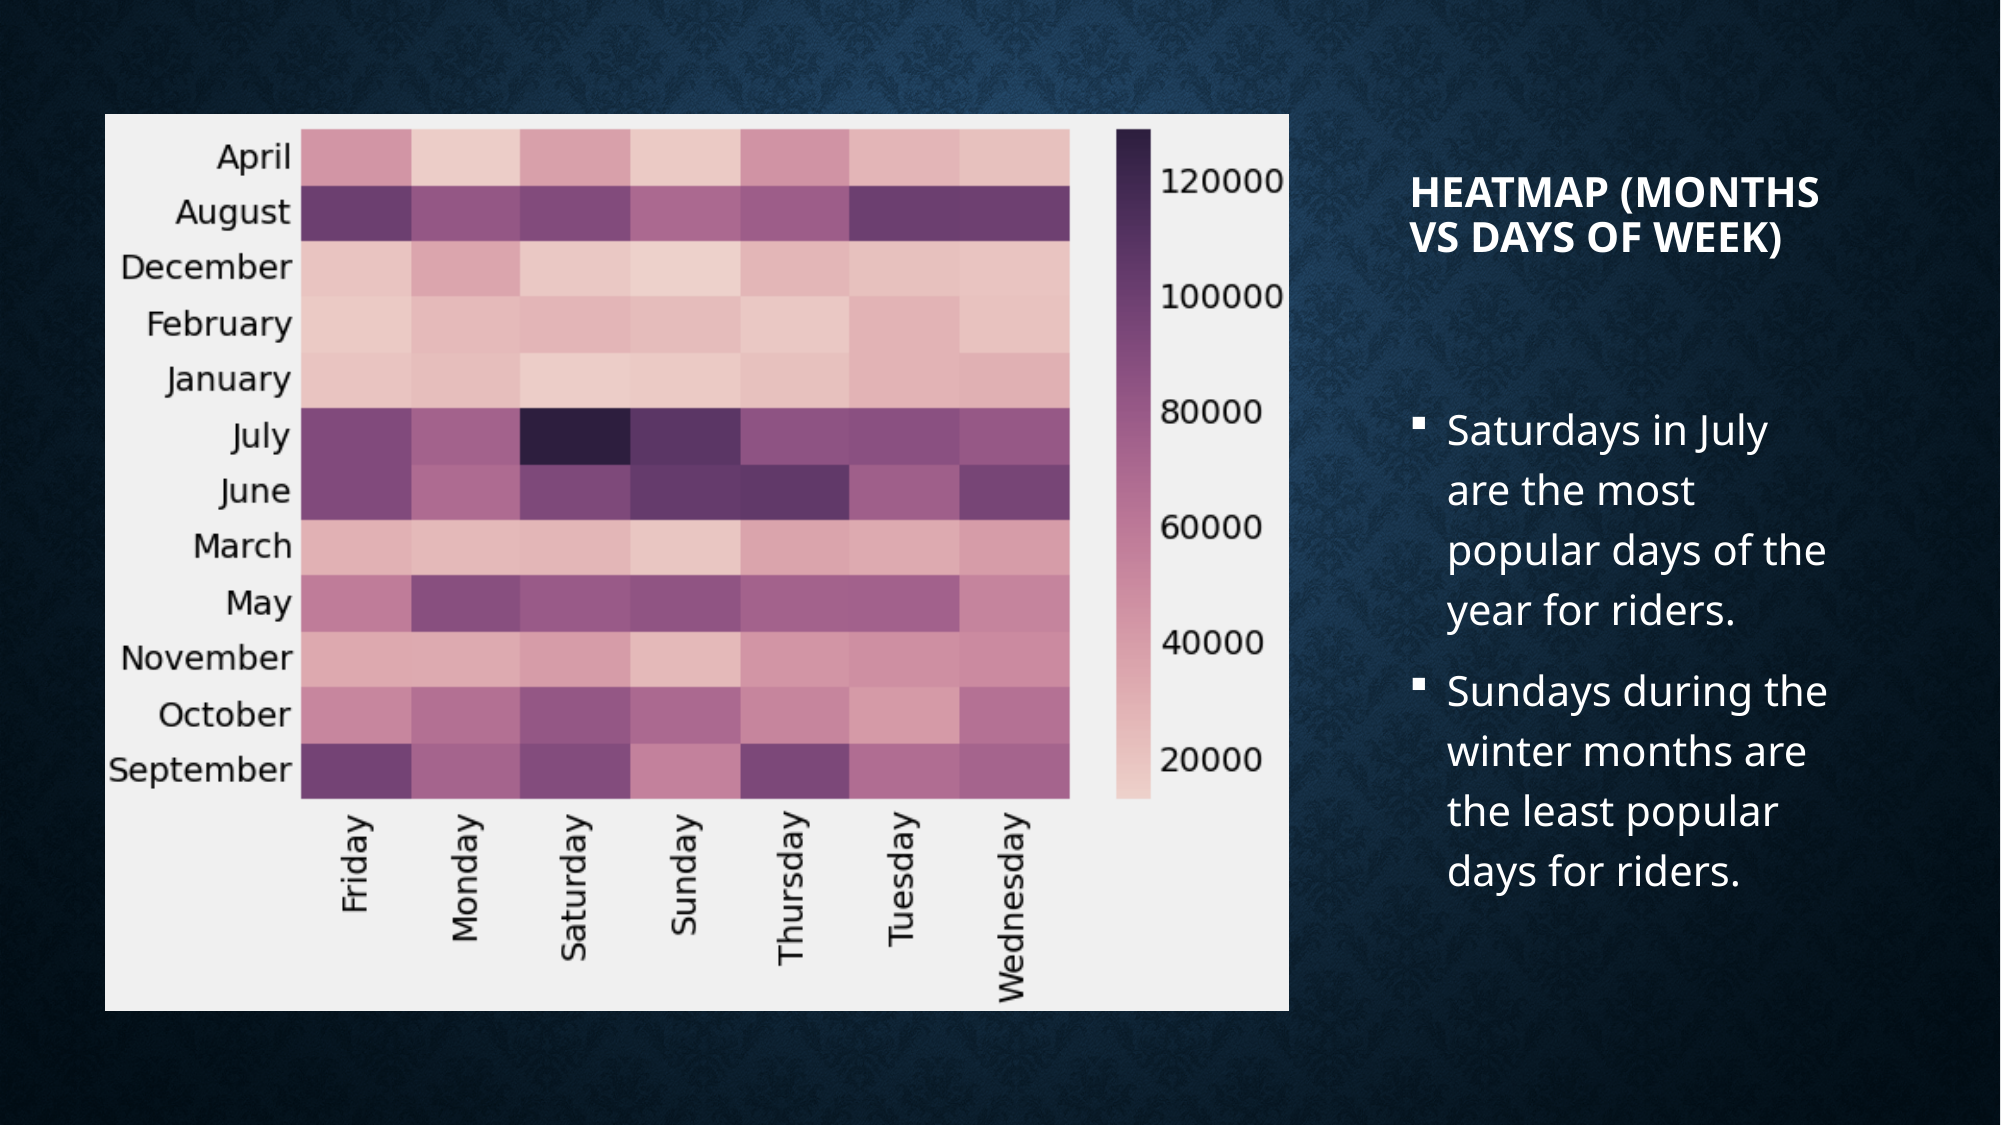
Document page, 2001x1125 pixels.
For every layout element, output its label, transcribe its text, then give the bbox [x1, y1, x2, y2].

list Saturdays in July are the most popular days of the year for riders. Sundays during the winter months are the least popular days for riders. [1394, 269, 1849, 1020]
picture [104, 113, 1290, 1012]
title Heatmap (months vs days of week) [1394, 105, 1849, 269]
